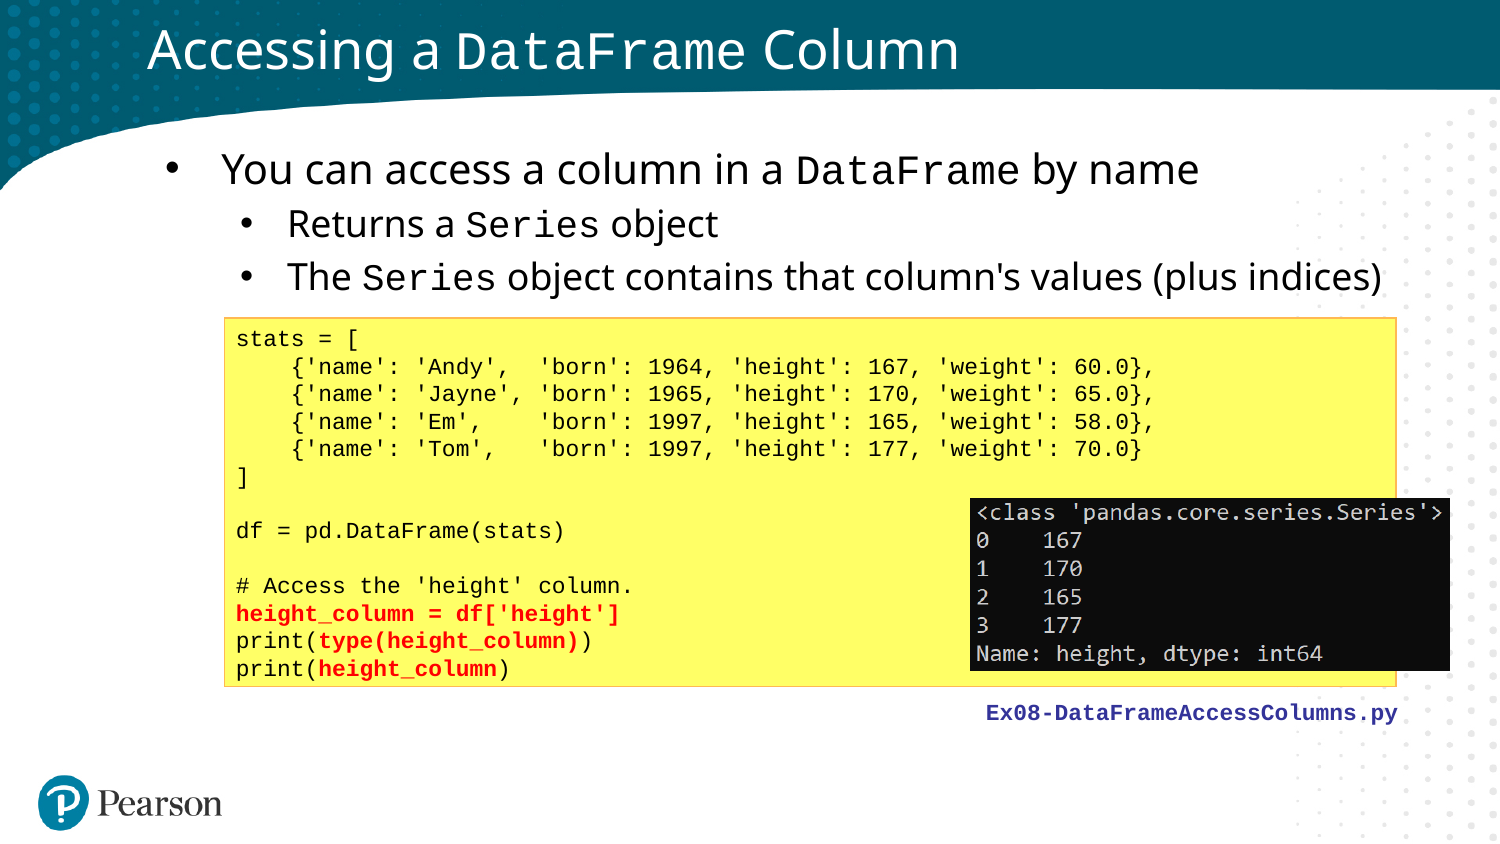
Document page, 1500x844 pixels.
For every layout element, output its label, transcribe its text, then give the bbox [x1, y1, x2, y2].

picture [0, 90, 1500, 844]
text_box stats = [ {'name': 'Andy', 'born': 1964, 'height': 167, 'weight': 60.0}, {'name': 'Jayne', 'born': 1965, 'height': 170, 'weight': 65.0}, {'name': 'Em', 'born': 1997, 'height': 165, 'weight': 58.0}, {'name': 'Tom', 'born': 1997, 'height': 177, 'weight': 70.0} ] df = pd.DataFrame(stats) # Access the 'height' column. height_column = df['height'] print(type(height_column)) print(height_column) [224, 318, 1397, 687]
text_box Ex08-DataFrameAccessColumns.py [902, 689, 1414, 732]
list You can access a column in a DataFrame by name Returns a Series object The Series object contains that column's values (plus indices) [150, 135, 1467, 785]
title Accessing a DataFrame Column [132, 7, 1371, 100]
